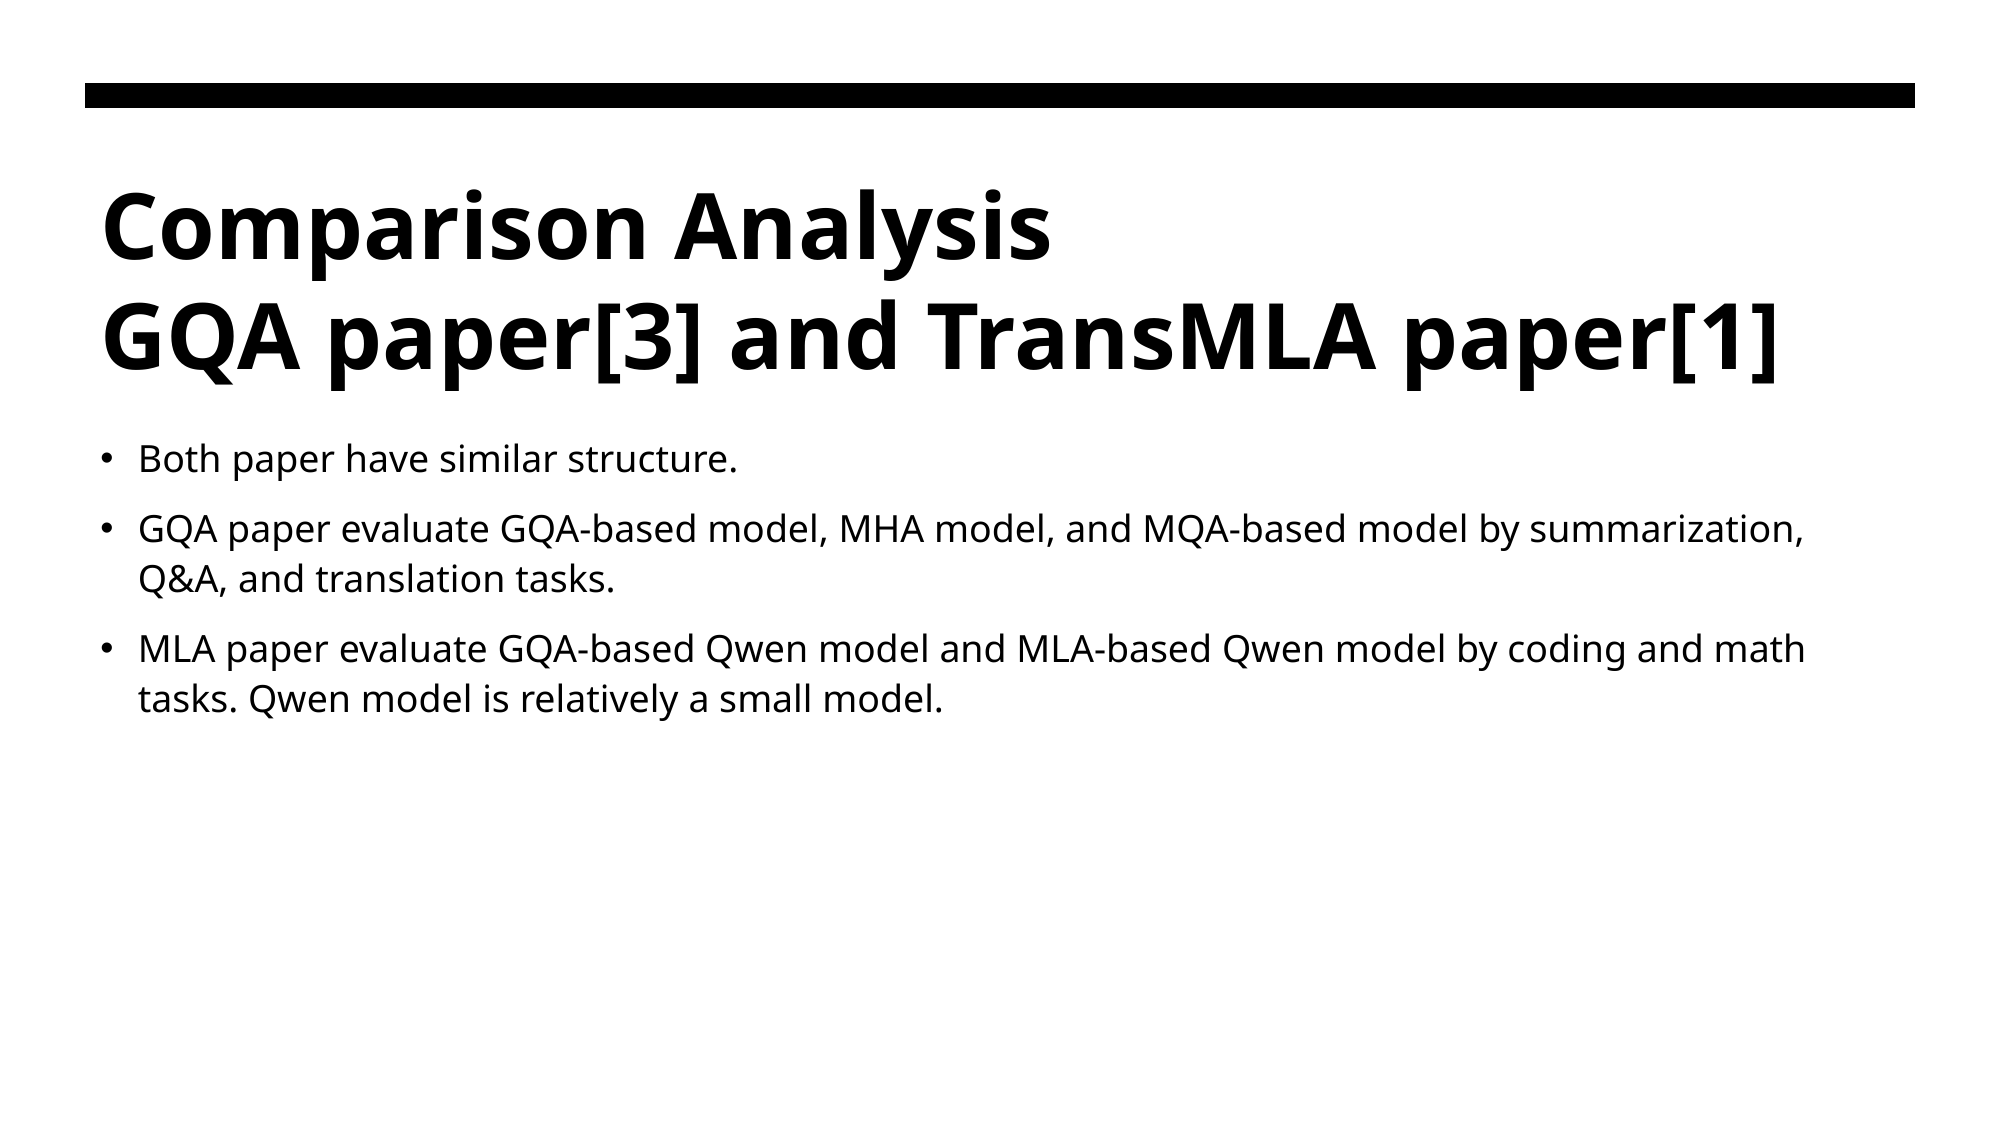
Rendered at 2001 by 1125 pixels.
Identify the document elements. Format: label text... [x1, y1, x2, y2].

title Comparison Analysis GQA paper[3] and TransMLA paper[1] [85, 160, 1916, 401]
list Both paper have similar structure. GQA paper evaluate GQA-based model, MHA model, and MQA-based model by summarization, Q&A, and translation tasks. MLA paper evaluate GQA-based Qwen model and MLA-based Qwen model by coding and math tasks. Qwen model is relatively a small model. [85, 423, 1916, 1041]
